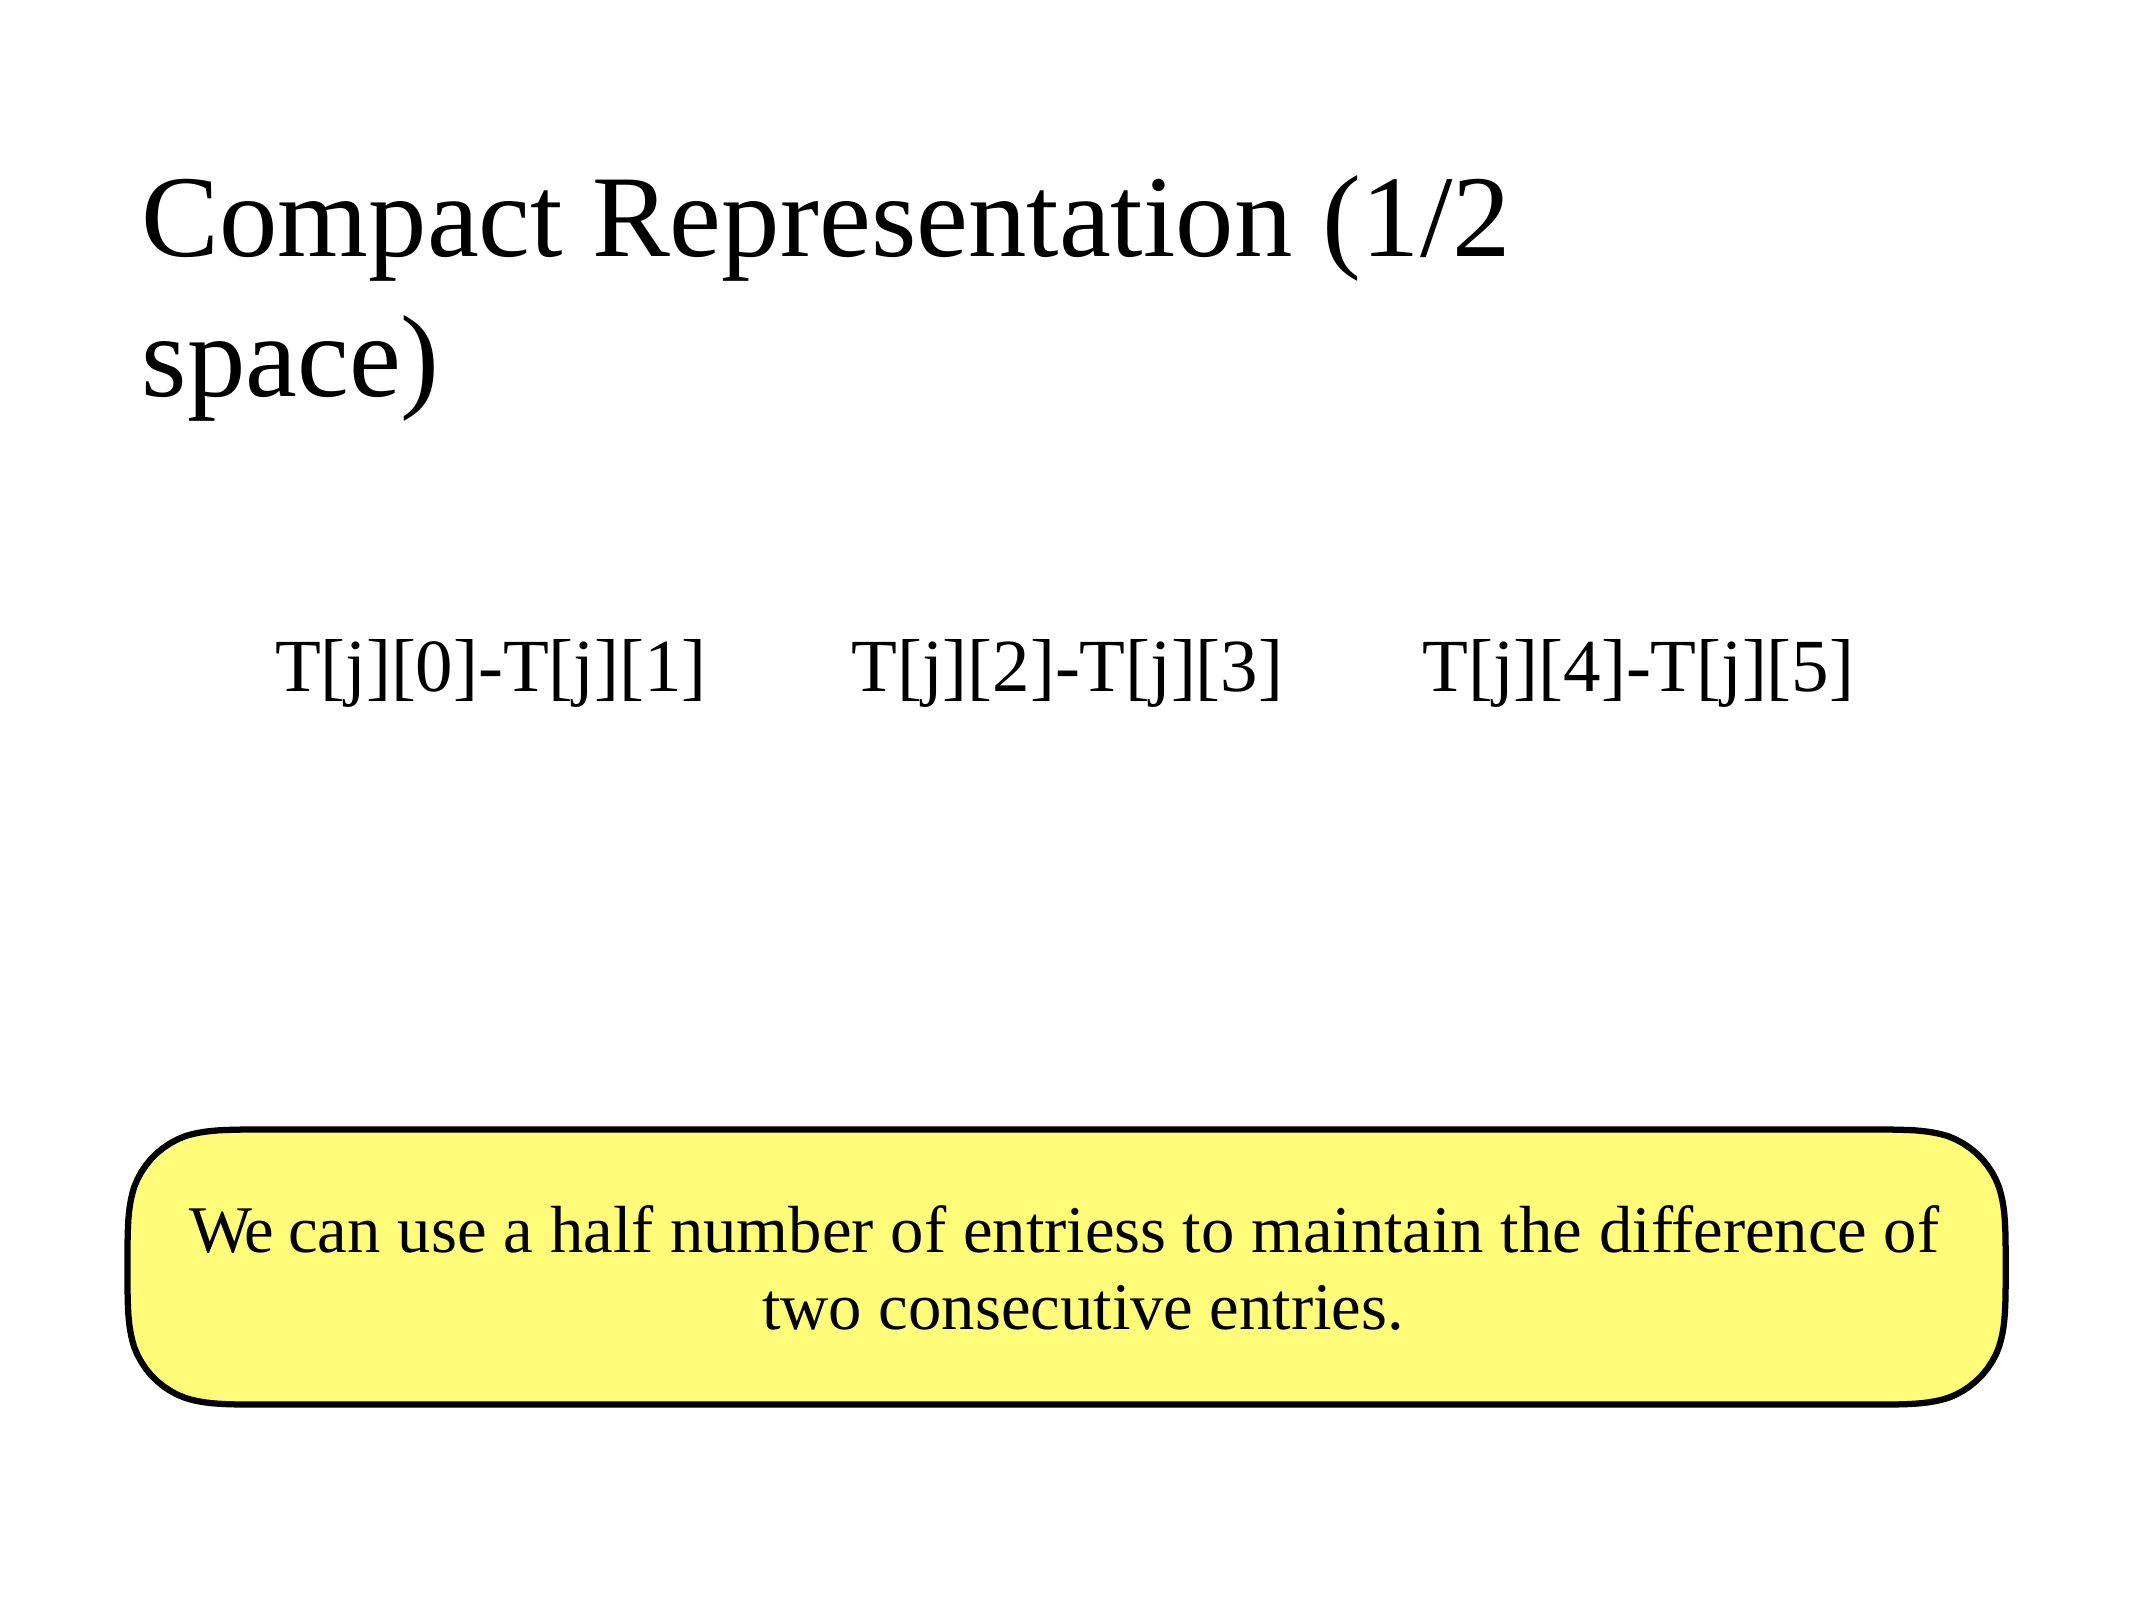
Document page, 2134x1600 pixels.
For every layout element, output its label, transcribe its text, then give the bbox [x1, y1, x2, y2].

text_box T[j][0]-T[j][1] T[j][2]-T[j][3] [272, 614, 1353, 707]
text_box [127, 1129, 2006, 1405]
text_box We can use a half number of entriess to maintain the difference of two consecutive entries. [187, 1181, 1948, 1343]
text_box T[j][4]-T[j][5] [1420, 614, 1859, 707]
title Compact Representation (1/2 space) [139, 137, 1838, 420]
